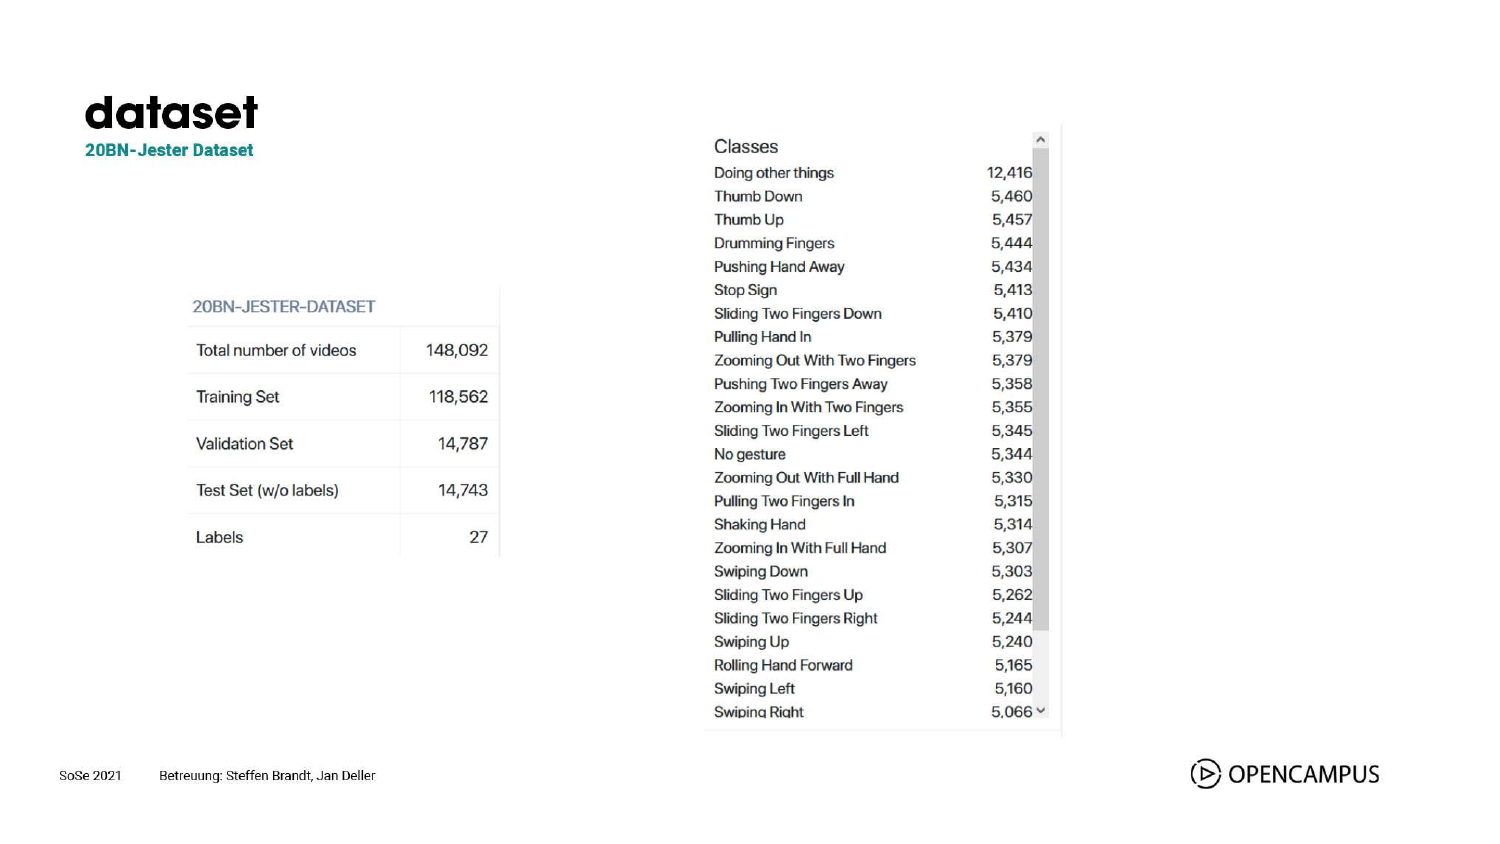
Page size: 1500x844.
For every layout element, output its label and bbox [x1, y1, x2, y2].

picture [24, 24, 1437, 819]
